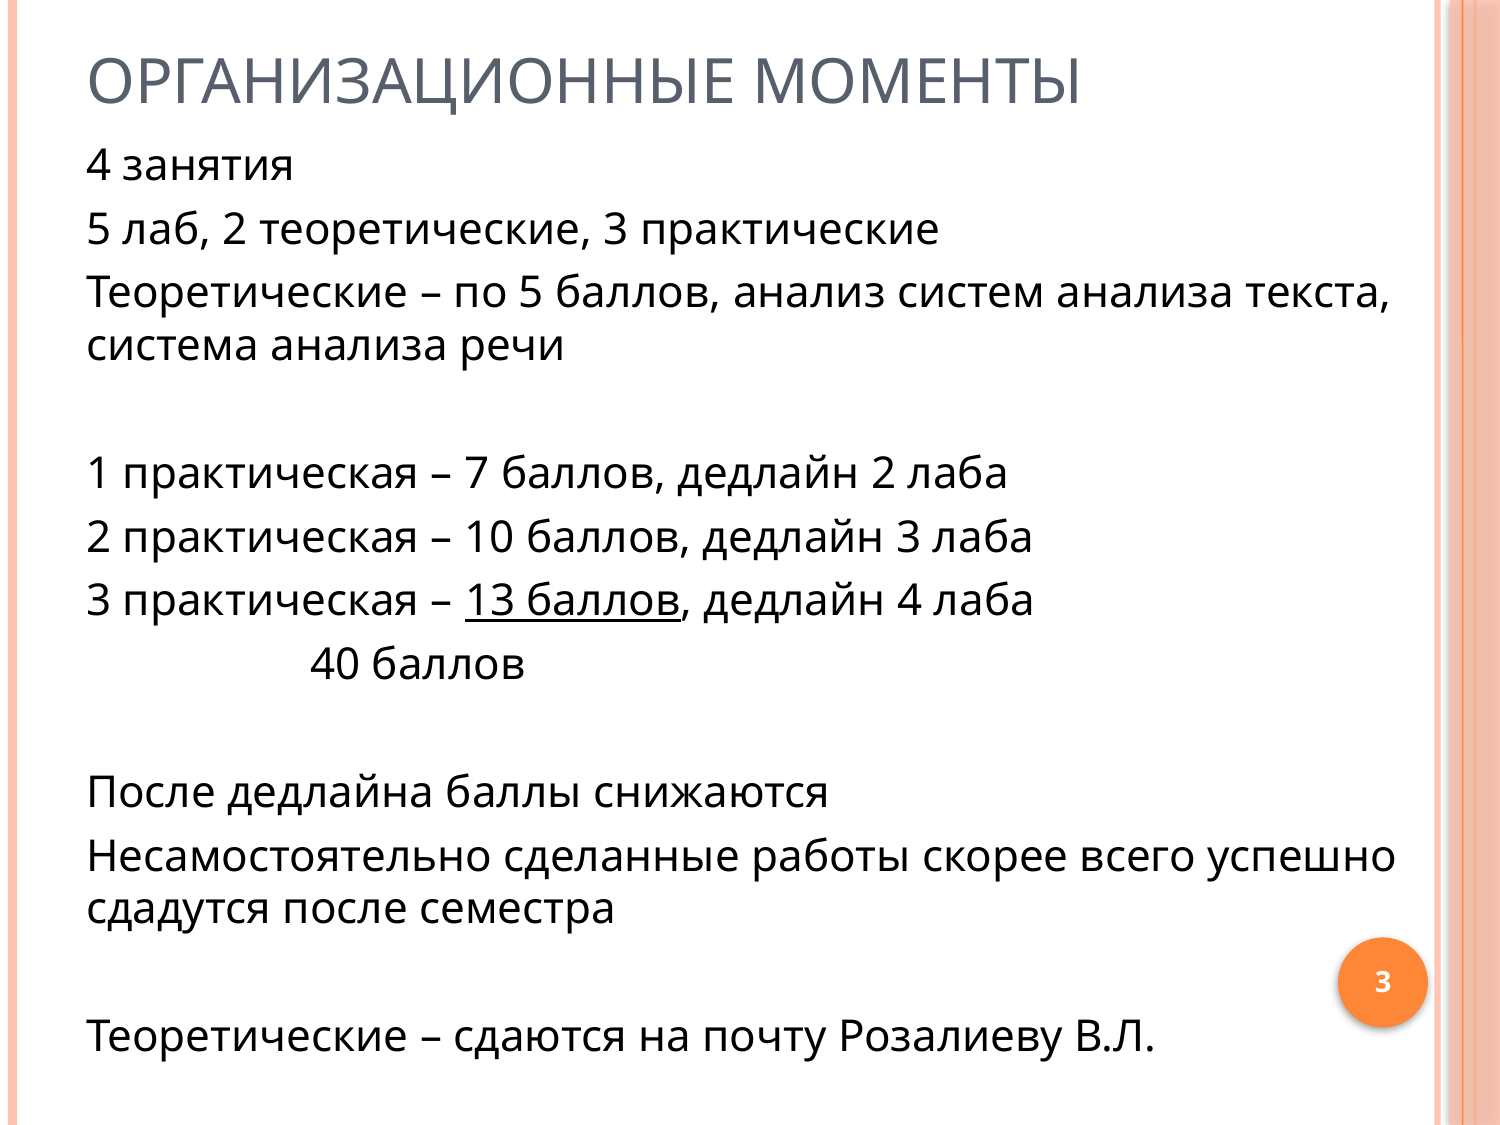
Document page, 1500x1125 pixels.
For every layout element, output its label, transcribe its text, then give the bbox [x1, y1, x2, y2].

title Организационные моменты [71, 0, 1297, 124]
slide_number 3 [1333, 940, 1434, 1027]
list 4 занятия 5 лаб, 2 теоретические, 3 практические Теоретические – по 5 баллов, анализ систем анализа текста, система анализа речи 1 практическая – 7 баллов, дедлайн 2 лаба 2 практическая – 10 баллов, дедлайн 3 лаба 3 практическая – 13 баллов, дедлайн 4 лаба 40 баллов После дедлайна баллы снижаются Несамостоятельно сделанные работы скорее всего успешно сдадутся после семестра Теоретические – сдаются на почту Розалиеву В.Л. [71, 128, 1444, 1071]
